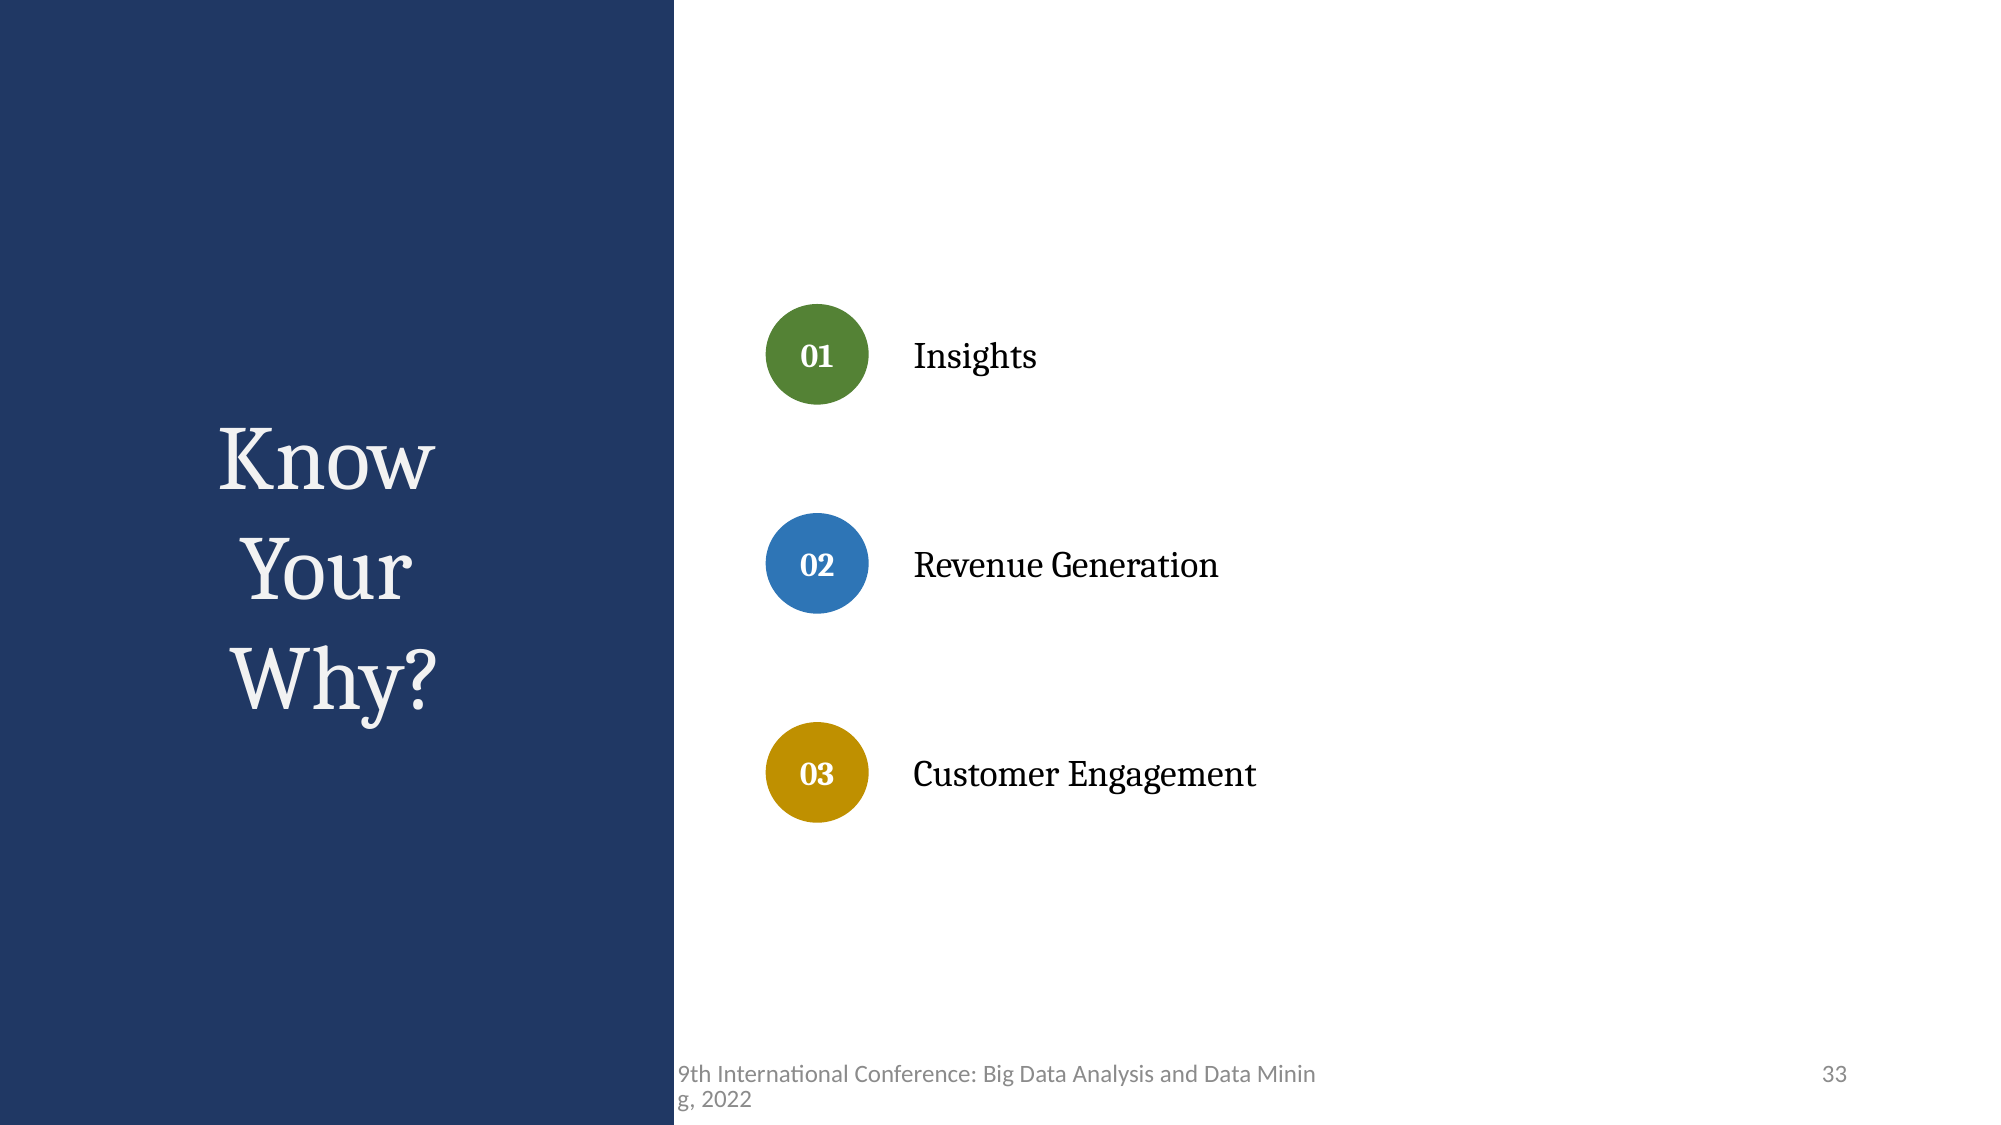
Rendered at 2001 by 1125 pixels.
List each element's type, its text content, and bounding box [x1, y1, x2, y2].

text_box Customer Engagement [898, 742, 1941, 802]
text_box Know Your Why? [0, 0, 674, 1125]
footer 9th International Conference: Big Data Analysis and Data Mining, 2022 [674, 1042, 1338, 1103]
slide_number 33 [1412, 1042, 1863, 1103]
text_box 02 [765, 513, 869, 614]
text_box 03 [765, 722, 869, 823]
text_box Insights [898, 323, 1941, 384]
text_box 01 [765, 303, 869, 405]
text_box Revenue Generation [898, 532, 1941, 592]
